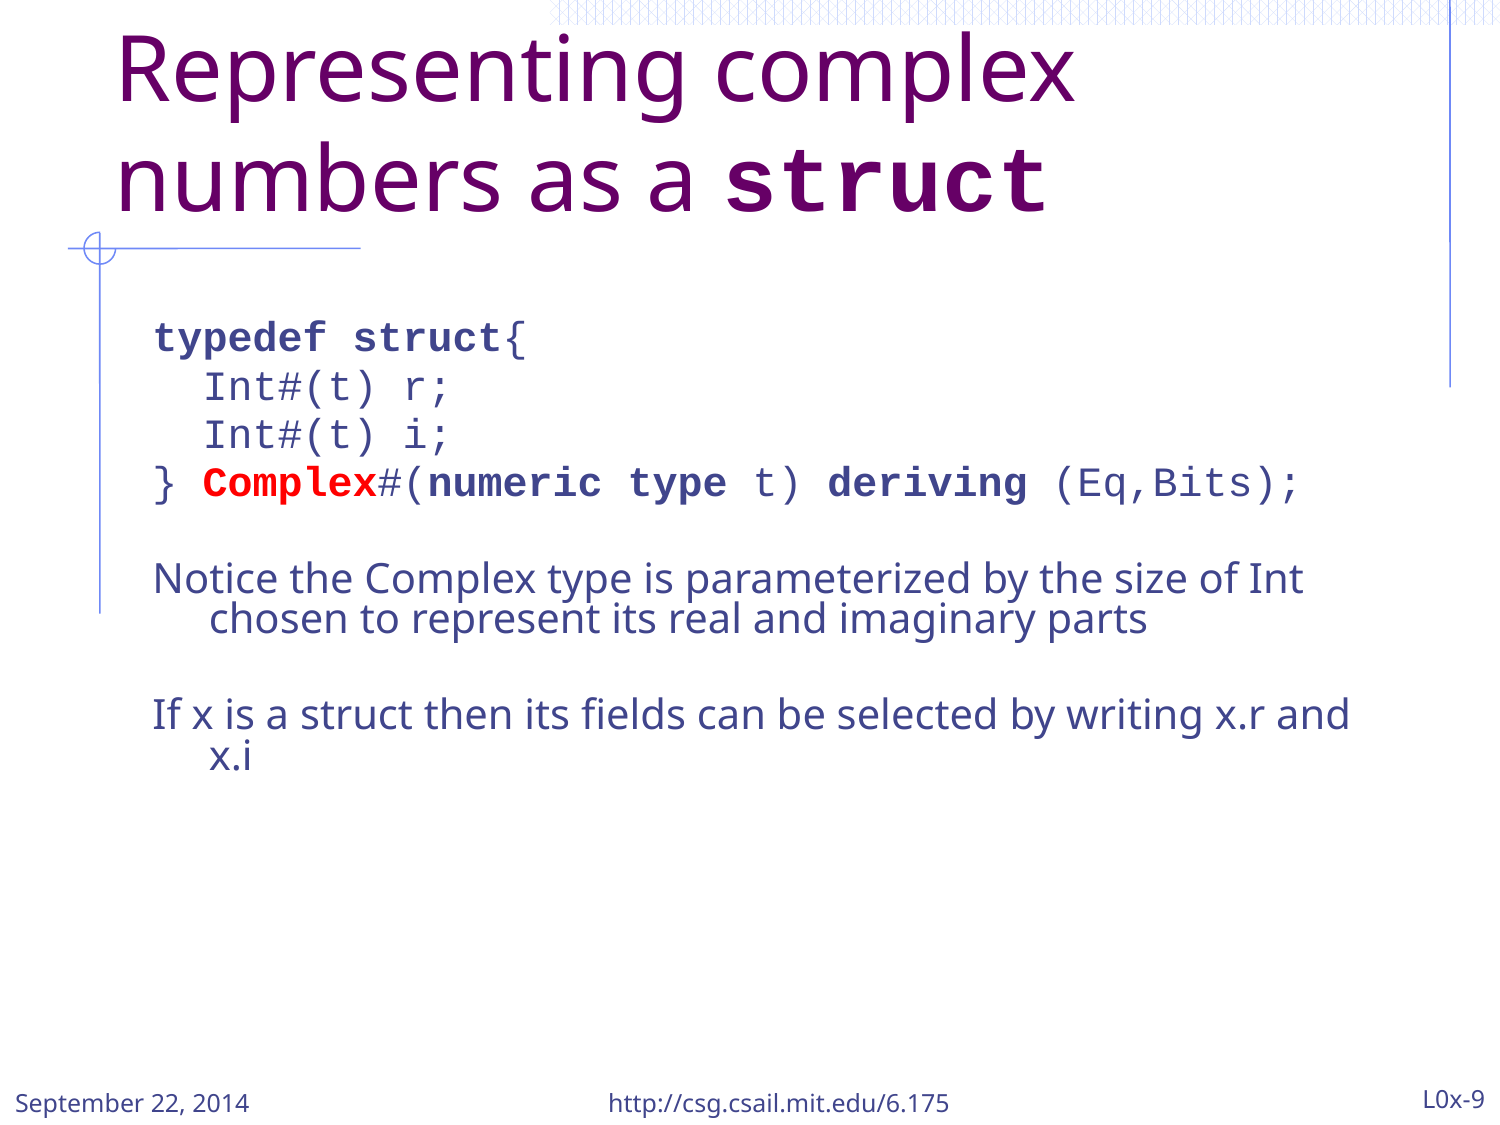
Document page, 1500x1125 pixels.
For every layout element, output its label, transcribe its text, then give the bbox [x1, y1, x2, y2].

list typedef struct{ Int#(t) r; Int#(t) i; } Complex#(numeric type t) deriving (Eq,Bits); Notice the Complex type is parameterized by the size of Int chosen to represent its real and imaginary parts If x is a struct then its fields can be selected by writing x.r and x.i [137, 312, 1413, 988]
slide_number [0, 1049, 313, 1125]
footer http://csg.csail.mit.edu/6.175 [508, 1049, 1051, 1125]
title Representing complex numbers as a struct [99, 49, 1376, 238]
slide_number L0x-9 [1187, 1049, 1500, 1125]
